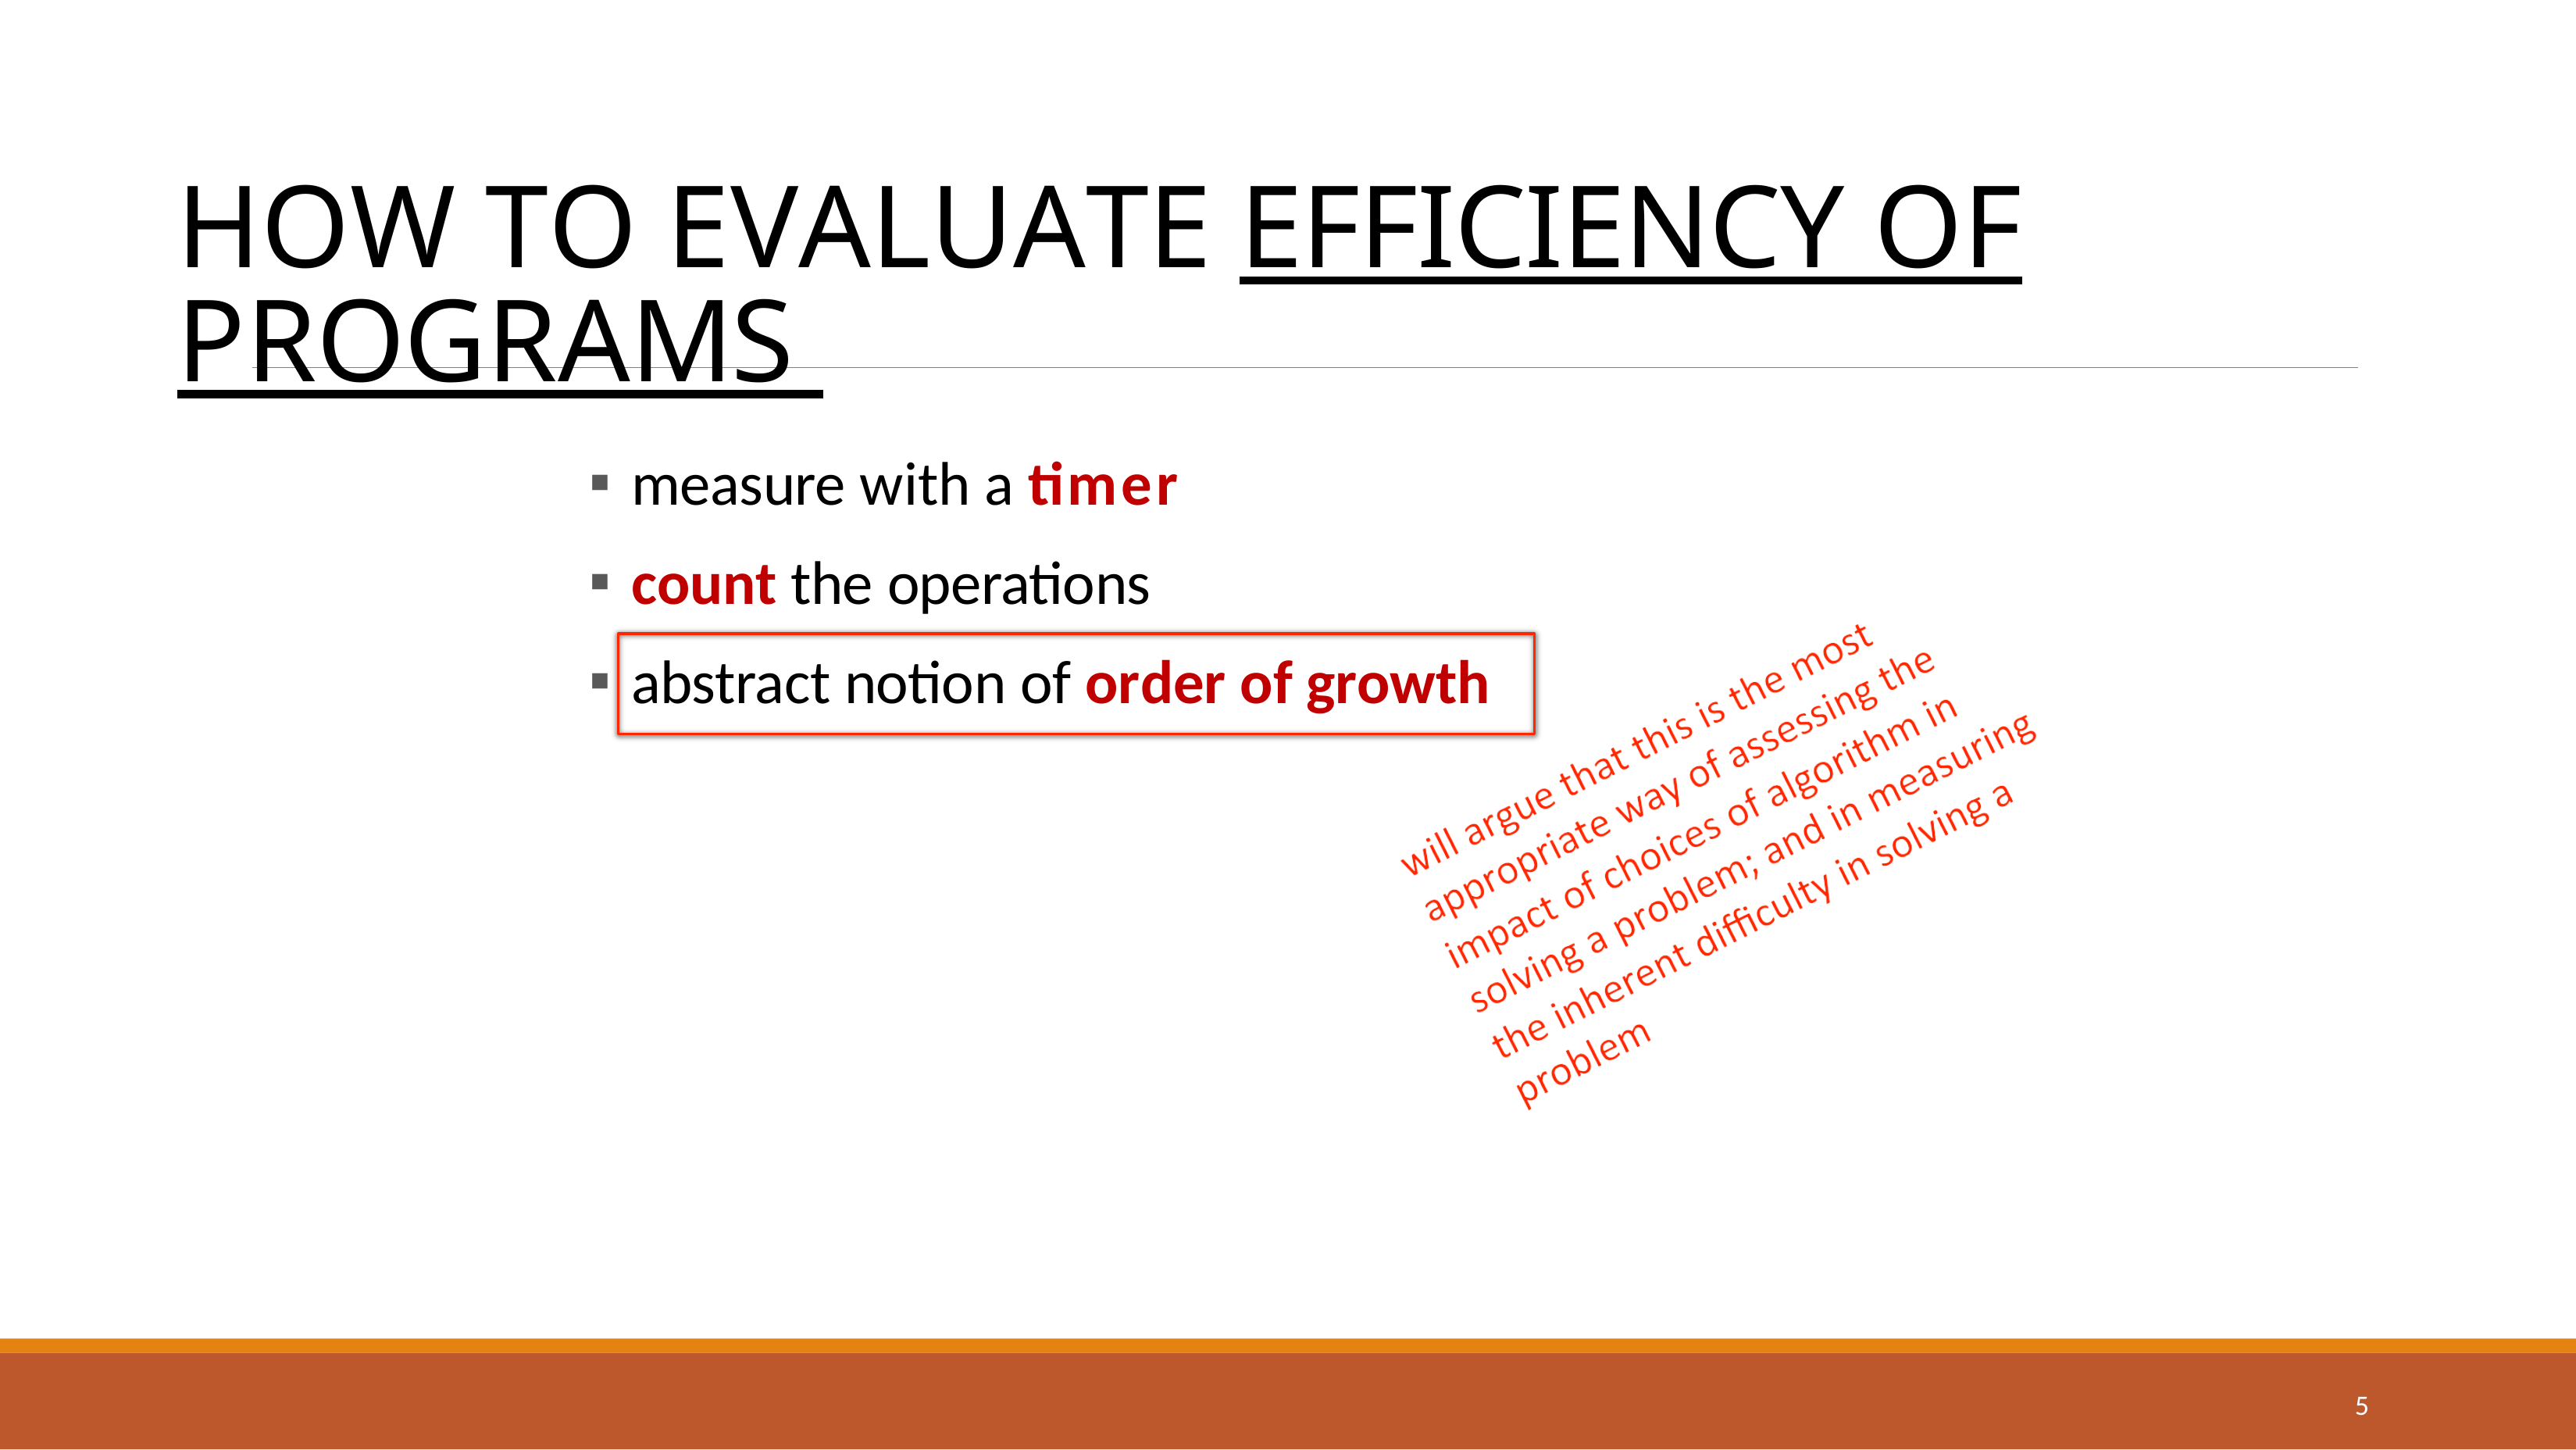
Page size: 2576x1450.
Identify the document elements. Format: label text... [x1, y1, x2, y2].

text_box [1400, 624, 2036, 1110]
text_box [618, 633, 1400, 734]
text_box HOW TO EVALUATE EFFICIENCY OF PROGRAMS [174, 177, 2362, 405]
text_box measure with a timer count the operations abstract notion of order of growth [587, 443, 1501, 716]
text_box [608, 624, 1400, 746]
slide_number 5 [2092, 983, 2369, 1450]
